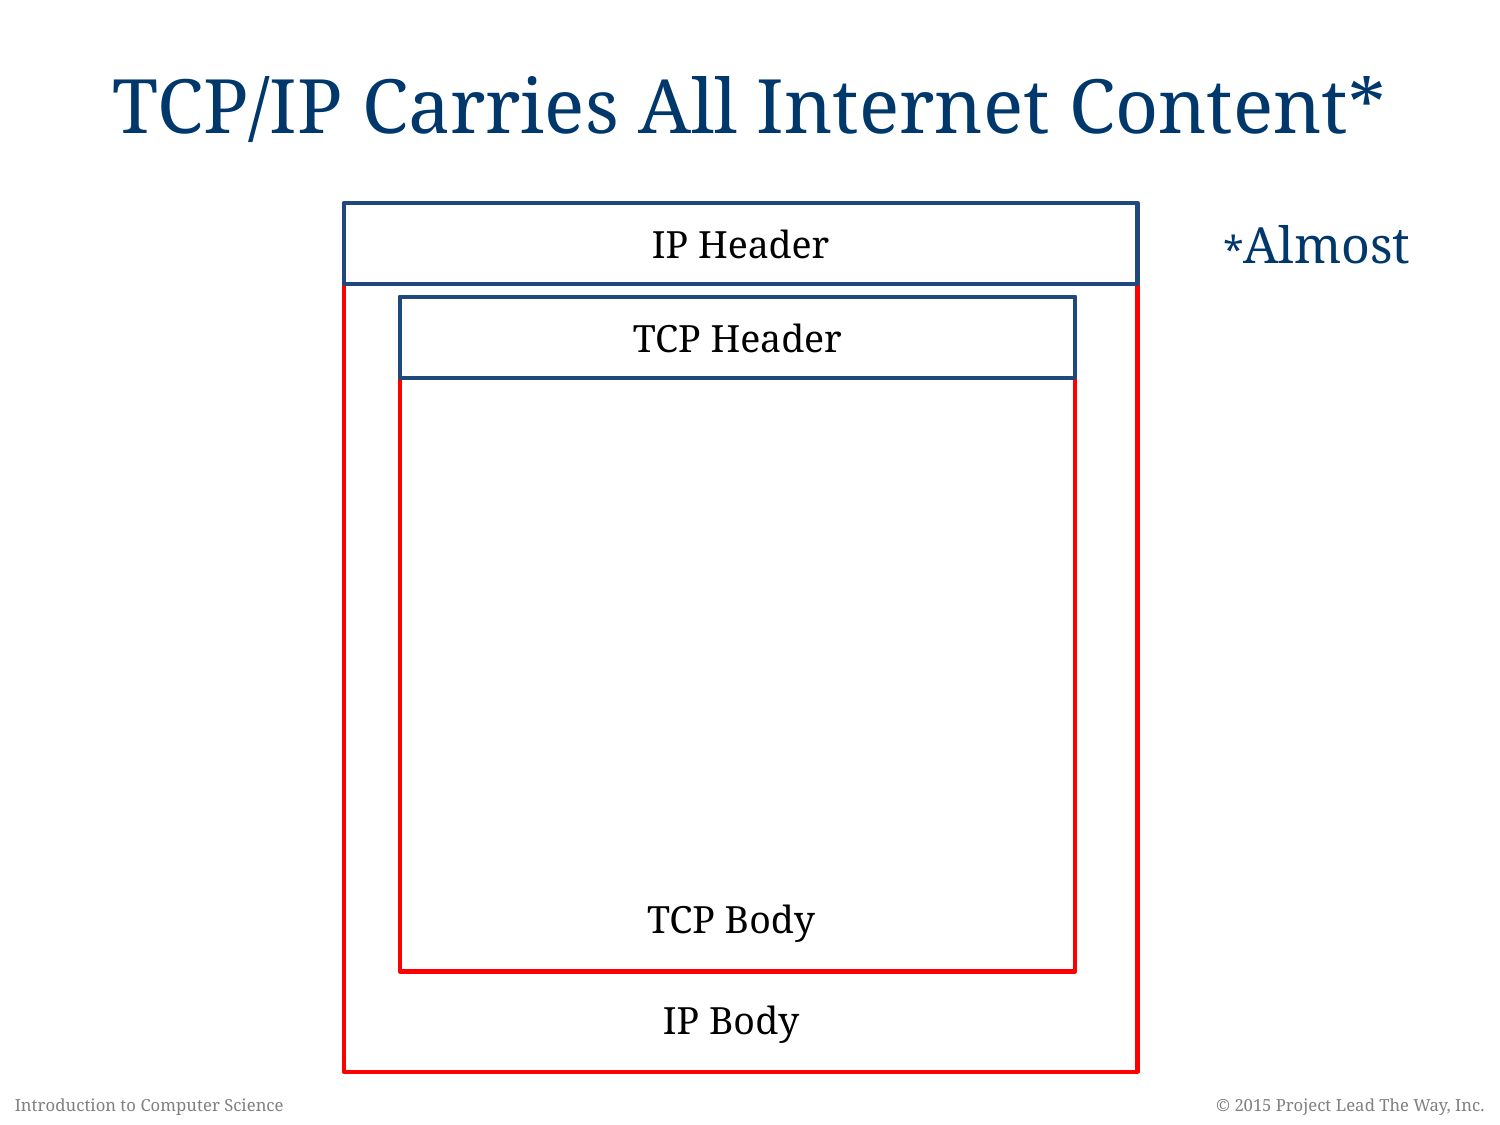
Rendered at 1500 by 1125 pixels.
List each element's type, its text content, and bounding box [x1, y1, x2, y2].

text_box [398, 379, 1077, 974]
text_box IP Body [462, 989, 1000, 1050]
text_box TCP Body [462, 888, 1000, 949]
text_box *Almost [1206, 201, 1500, 286]
text_box TCP/IP Carries All Internet Content* [74, 45, 1425, 163]
text_box TCP Header [398, 295, 1077, 380]
text_box [342, 286, 1140, 1074]
text_box IP Header [342, 201, 1140, 286]
